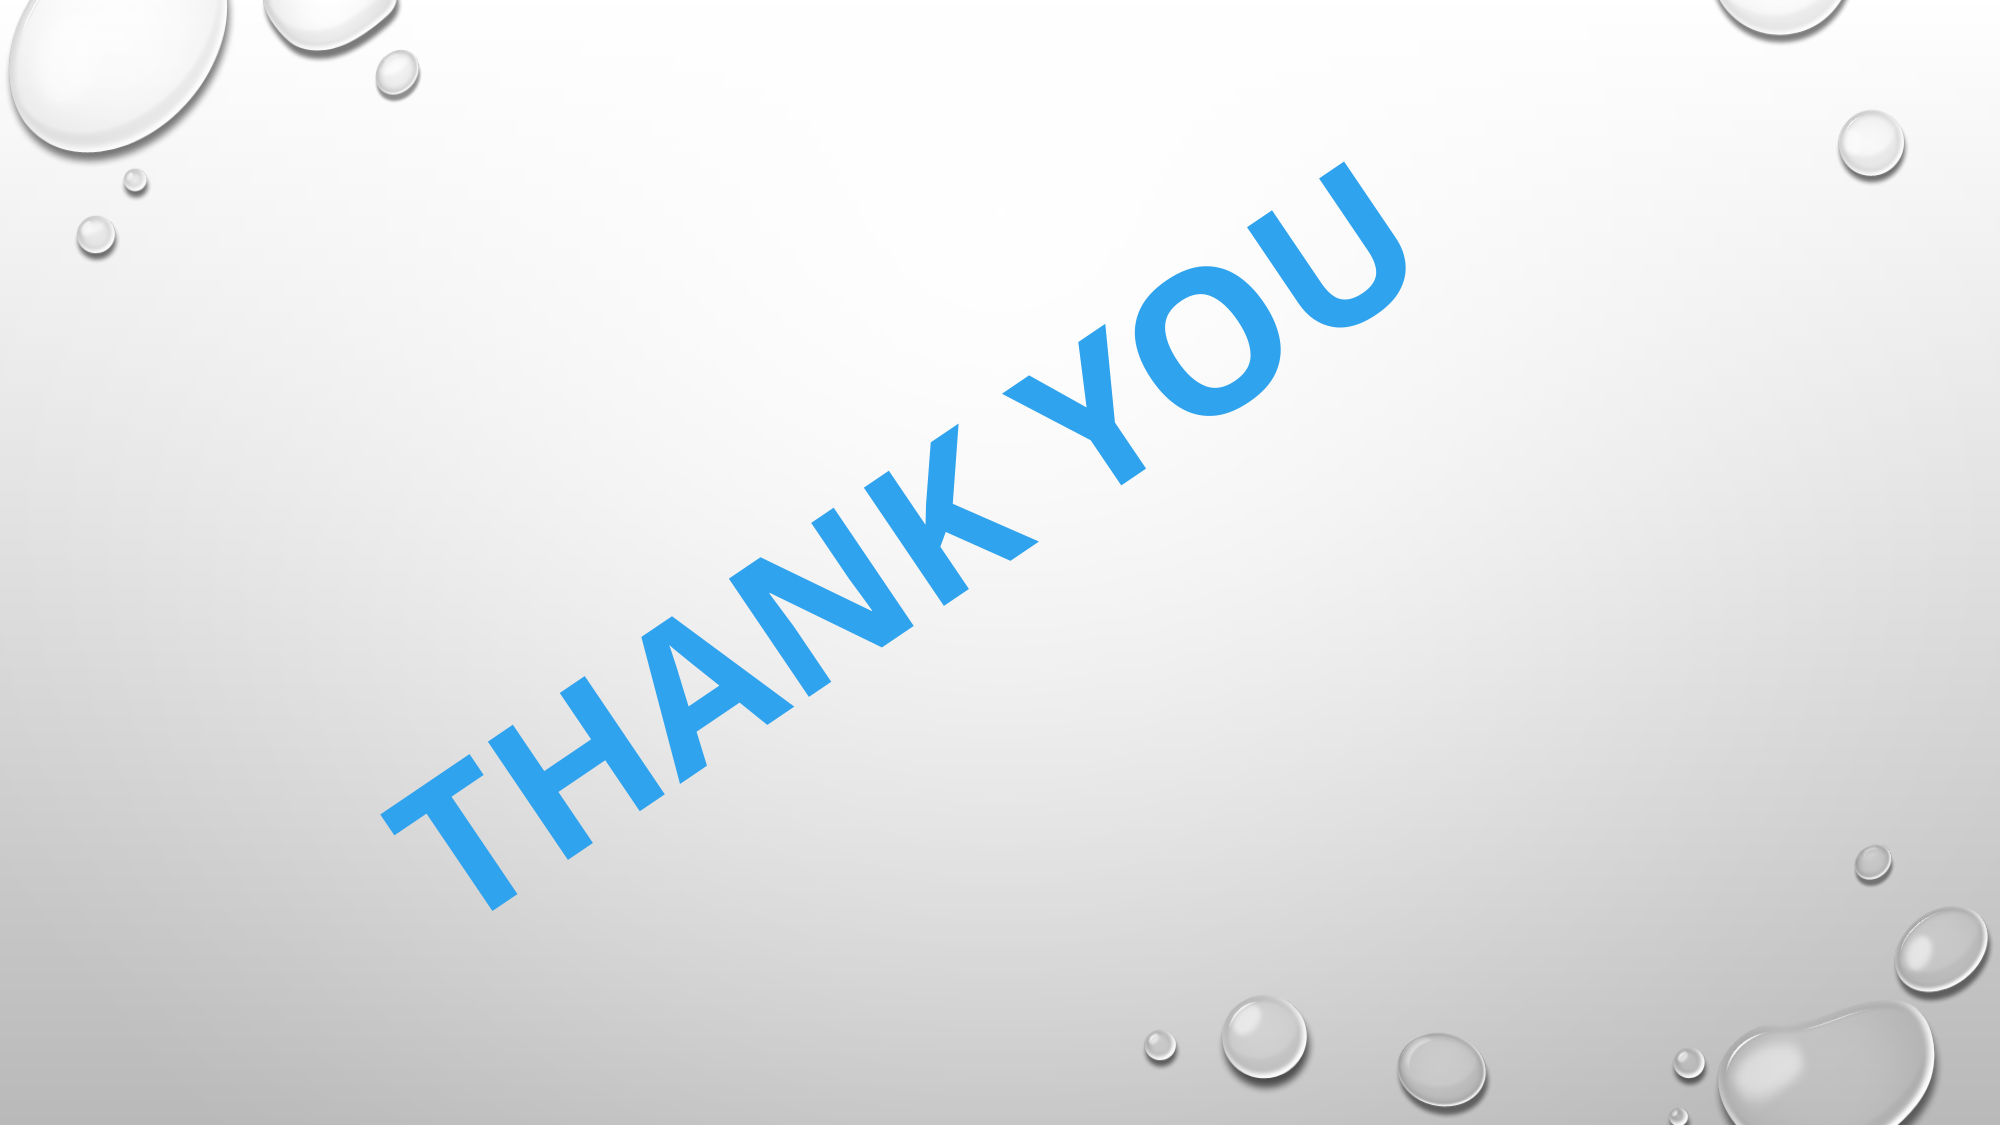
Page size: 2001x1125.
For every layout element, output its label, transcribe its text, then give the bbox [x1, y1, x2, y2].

text_box Thank you [329, 0, 1643, 1021]
picture [0, 0, 2000, 1125]
